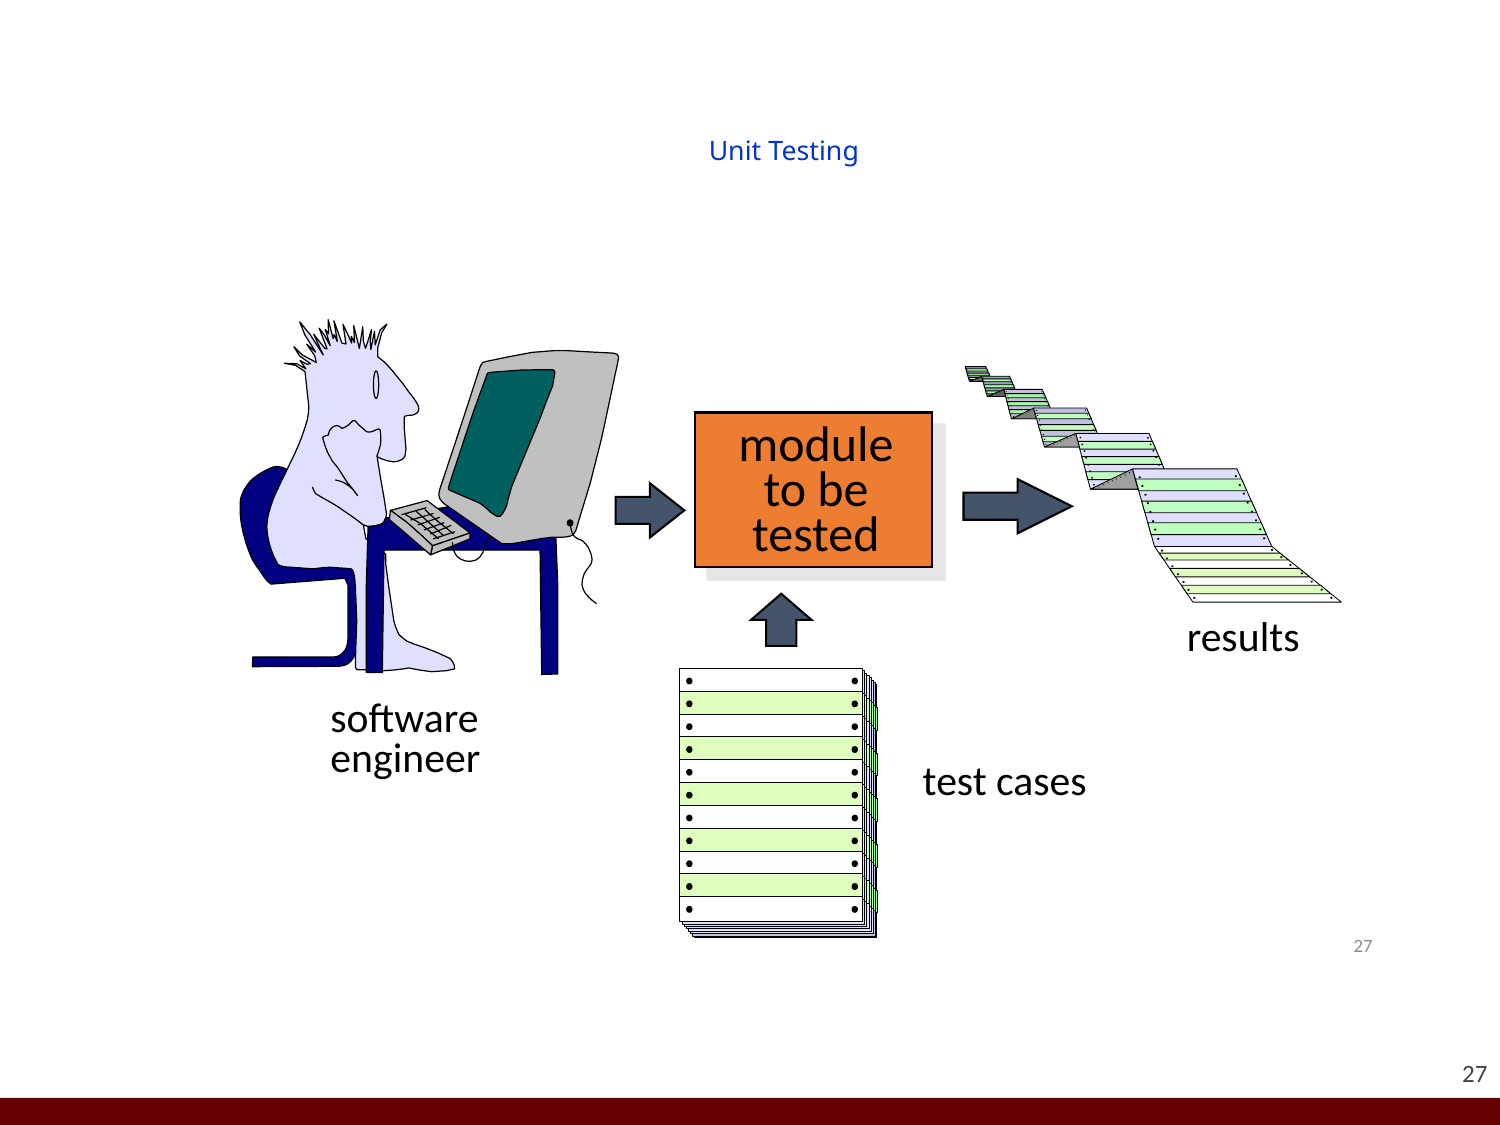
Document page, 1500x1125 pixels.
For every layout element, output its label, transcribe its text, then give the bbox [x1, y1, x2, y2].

picture [239, 318, 620, 676]
text_box [694, 412, 933, 567]
text_box software engineer [315, 693, 496, 788]
text_box test cases [907, 746, 1102, 812]
picture [964, 366, 1342, 604]
slide_number 27 [1074, 911, 1388, 978]
text_box results [1172, 604, 1315, 668]
picture [678, 667, 879, 940]
text_box [620, 483, 685, 538]
text_box [751, 593, 812, 646]
title Unit Testing [278, 130, 1289, 174]
text_box module to be tested [723, 418, 909, 568]
